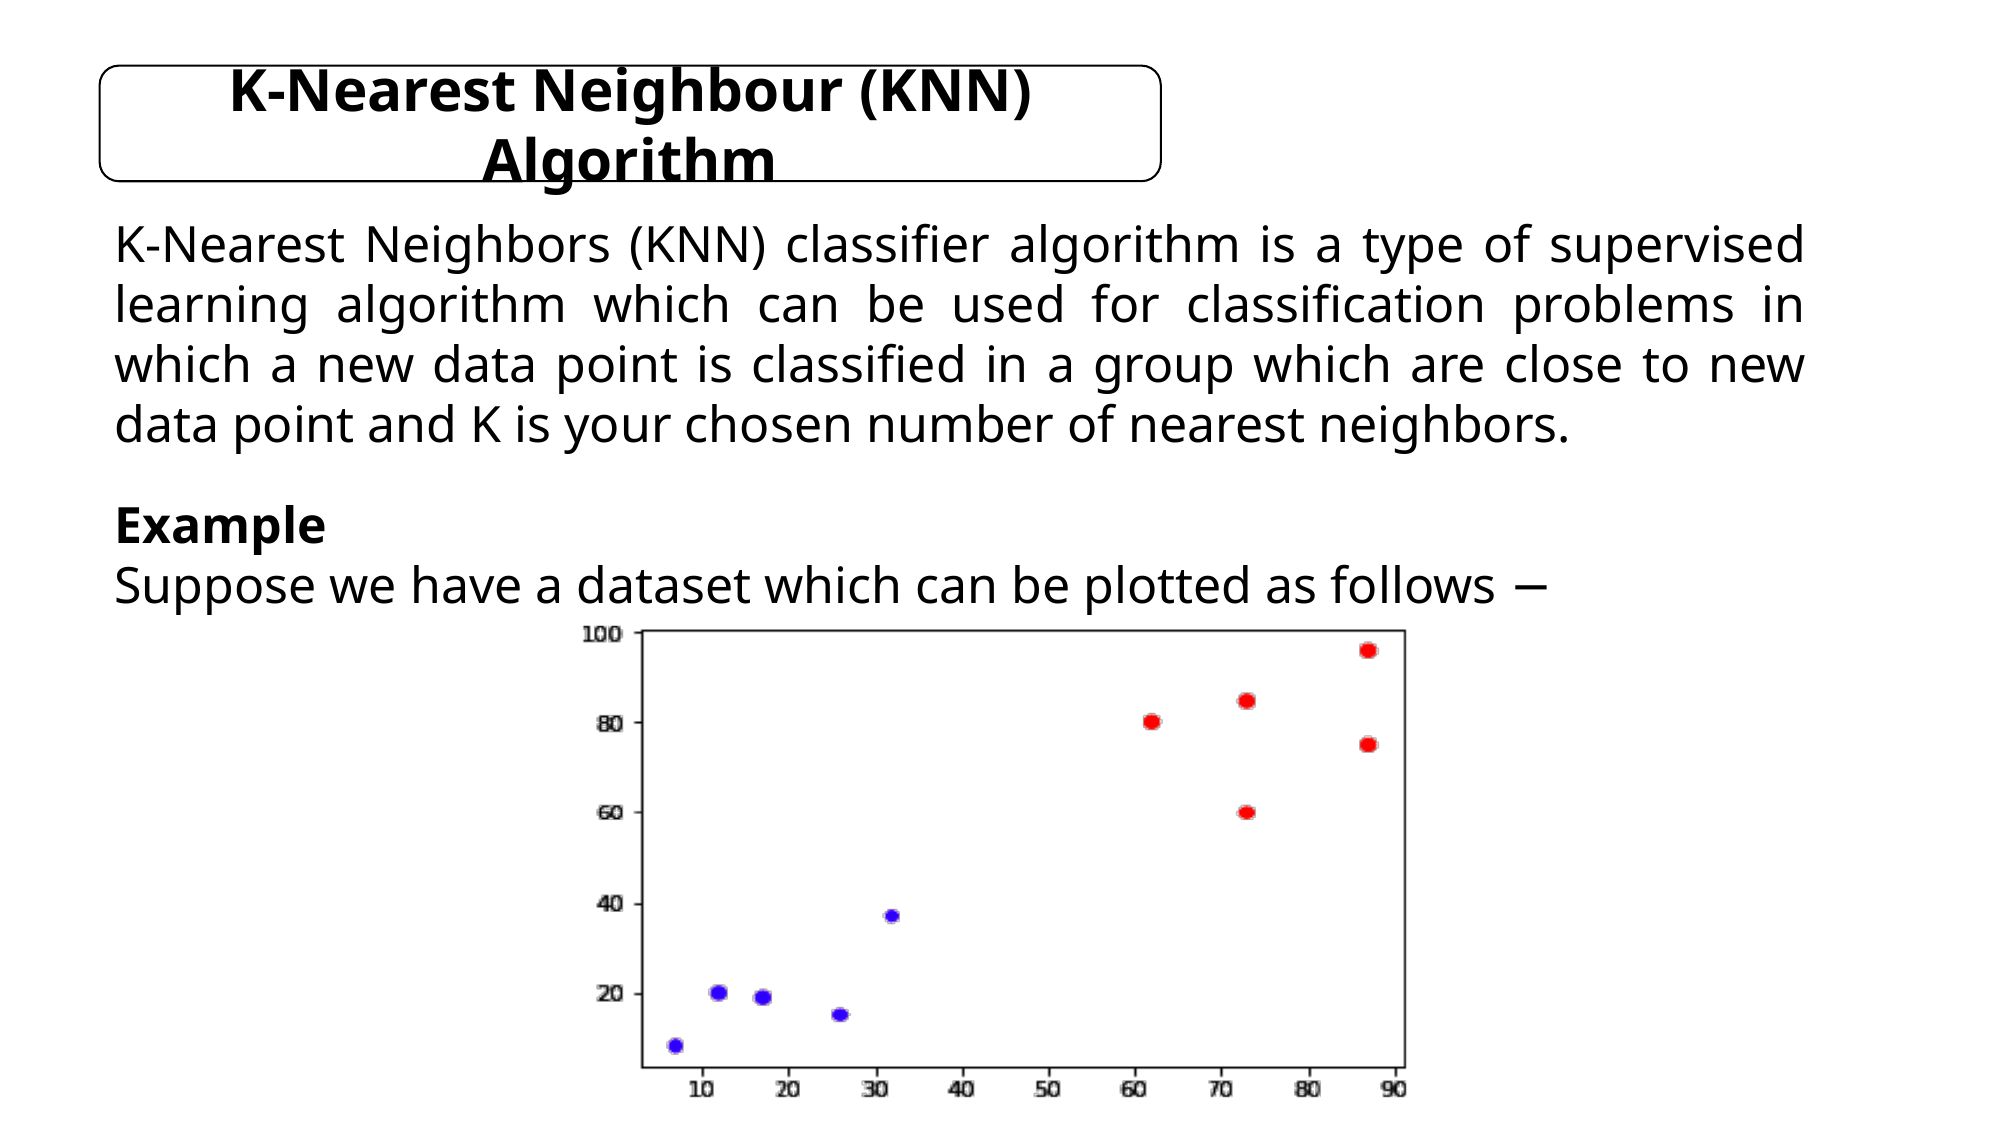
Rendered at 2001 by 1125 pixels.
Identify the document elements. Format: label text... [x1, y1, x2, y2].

text_box Example Suppose we have a dataset which can be plotted as follows − [99, 486, 1676, 621]
picture [579, 622, 1421, 1110]
text_box K-Nearest Neighbour (KNN) Algorithm [98, 64, 1162, 183]
text_box K-Nearest Neighbors (KNN) classifier algorithm is a type of supervised learning algorithm which can be used for classification problems in which a new data point is classified in a group which are close to new data point and K is your chosen number of nearest neighbors. [99, 204, 1822, 460]
